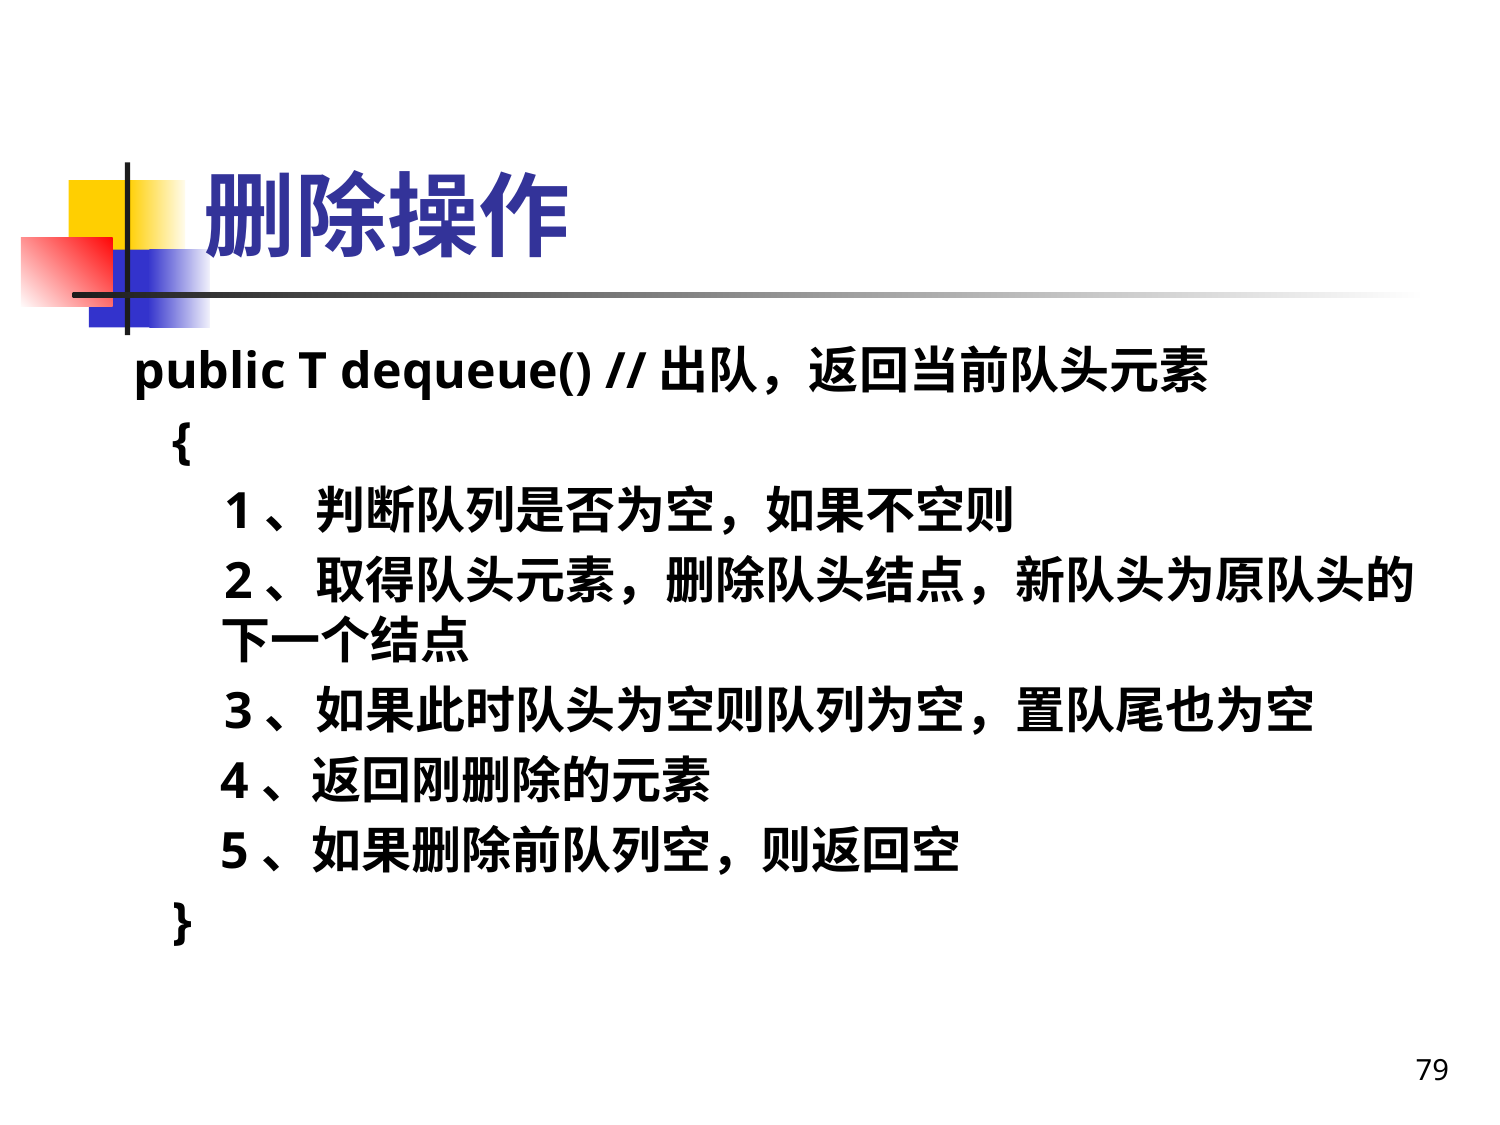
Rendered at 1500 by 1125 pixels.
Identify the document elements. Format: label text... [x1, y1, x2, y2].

list public T dequeue() //出队，返回当前队头元素 { 1、判断队列是否为空，如果不空则 2、取得队头元素，删除队头结点，新队头为原队头的下一个结点 3、如果此时队头为空则队列为空，置队尾也为空 4、返回刚删除的元素 5、如果删除前队列空，则返回空 } [105, 331, 1469, 1006]
slide_number 79 [1151, 1022, 1465, 1099]
title 删除操作 [188, 137, 1468, 275]
